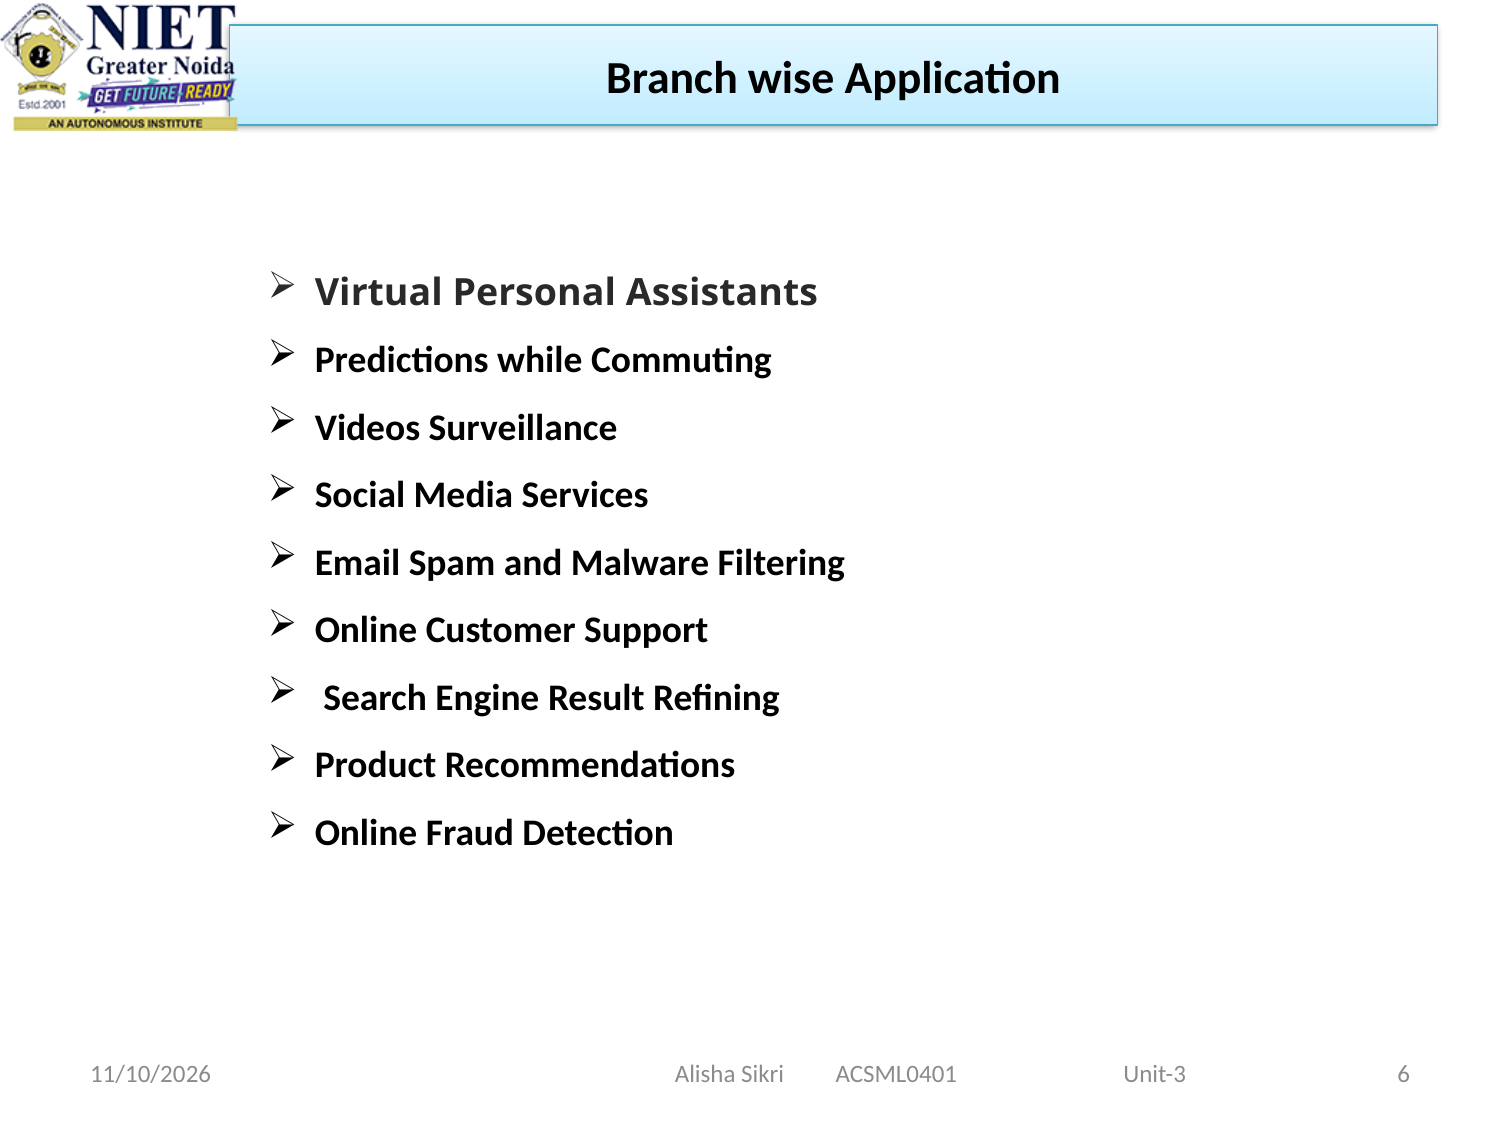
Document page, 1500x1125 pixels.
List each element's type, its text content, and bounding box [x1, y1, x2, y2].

picture [0, 3, 238, 131]
footer Alisha Sikri ACSML0401 Unit-3 [512, 1042, 1350, 1103]
text_box Virtual Personal Assistants Predictions while Commuting Videos Surveillance Social Media Services Email Spam and Malware Filtering Online Customer Support Search Engine Result Refining Product Recommendations Online Fraud Detection [253, 237, 861, 860]
text_box Branch wise Application [241, 24, 1438, 126]
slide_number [75, 1042, 425, 1103]
slide_number 6 [1350, 1042, 1425, 1103]
